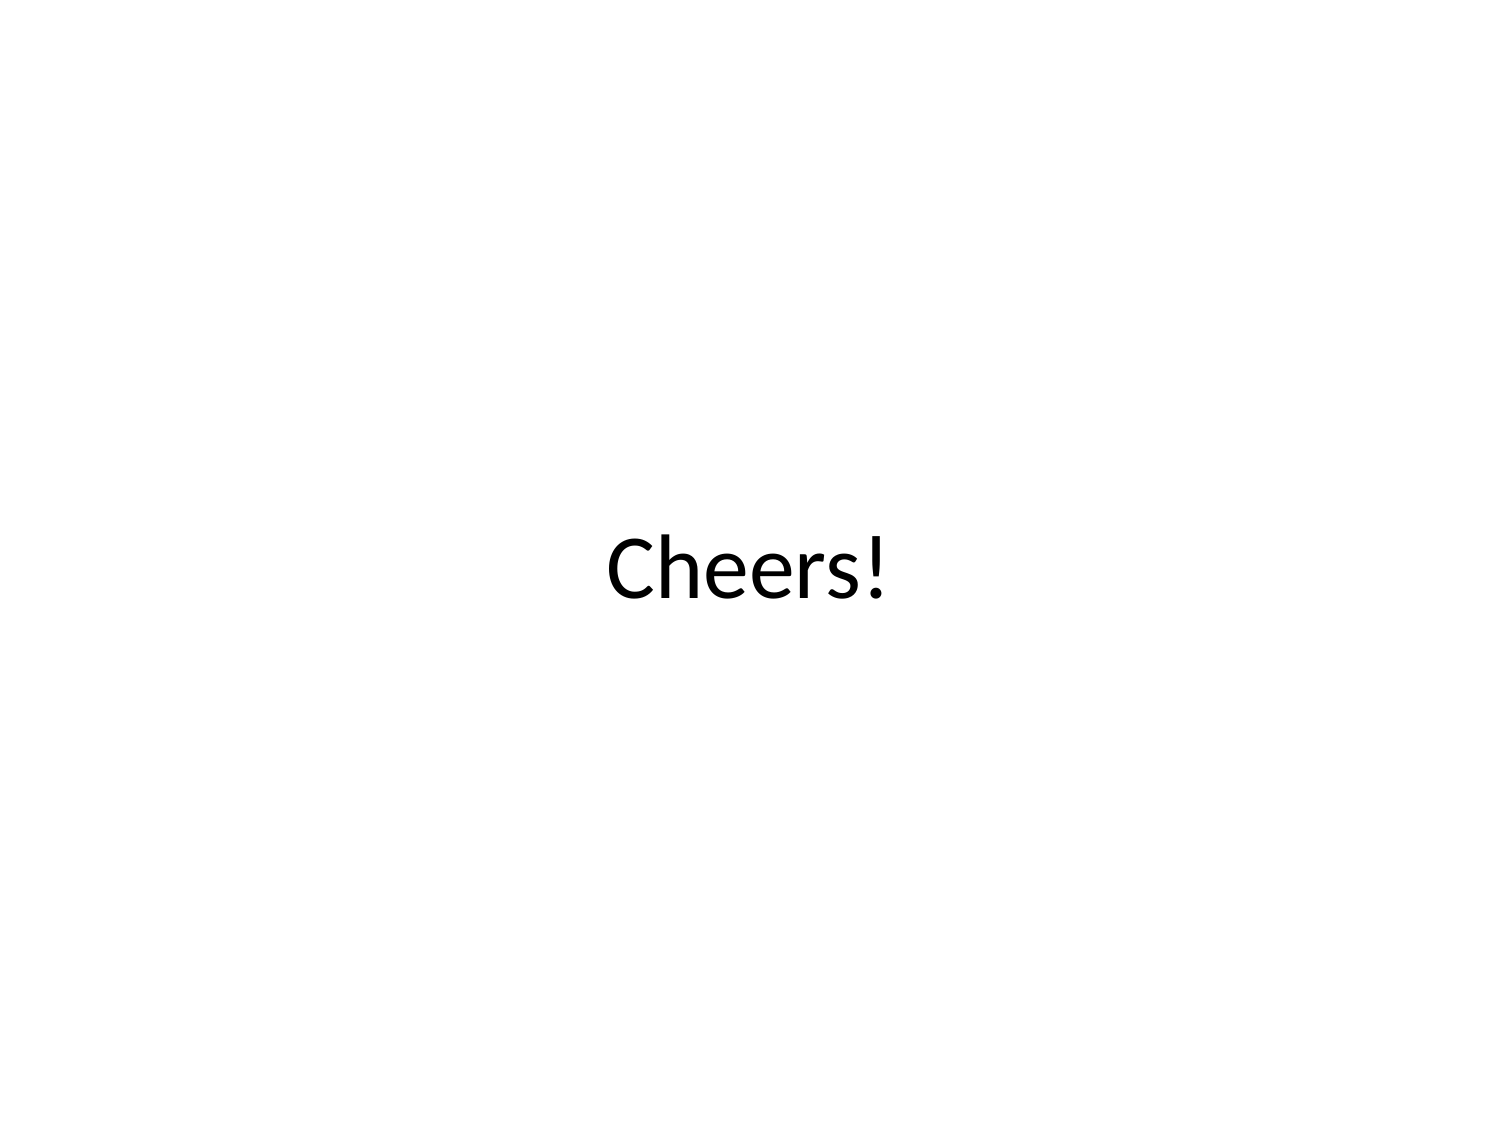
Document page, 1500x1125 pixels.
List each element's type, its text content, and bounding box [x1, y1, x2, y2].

list Cheers! [30, 43, 1468, 1080]
